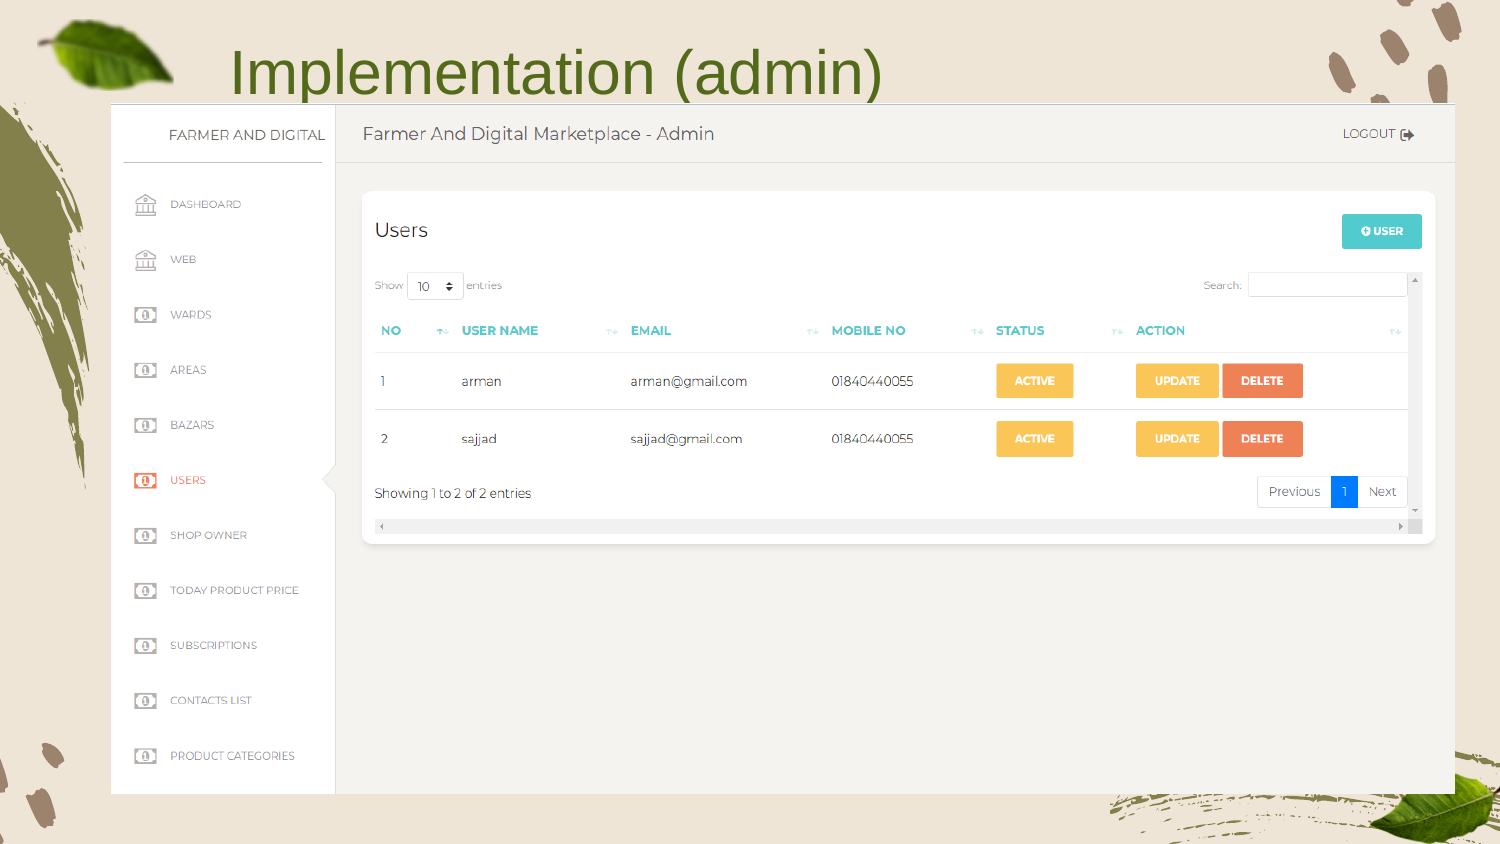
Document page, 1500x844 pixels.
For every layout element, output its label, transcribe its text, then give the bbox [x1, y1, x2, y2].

picture [111, 102, 1500, 844]
text_box Implementation (admin) [183, 40, 932, 99]
picture [37, 18, 174, 91]
